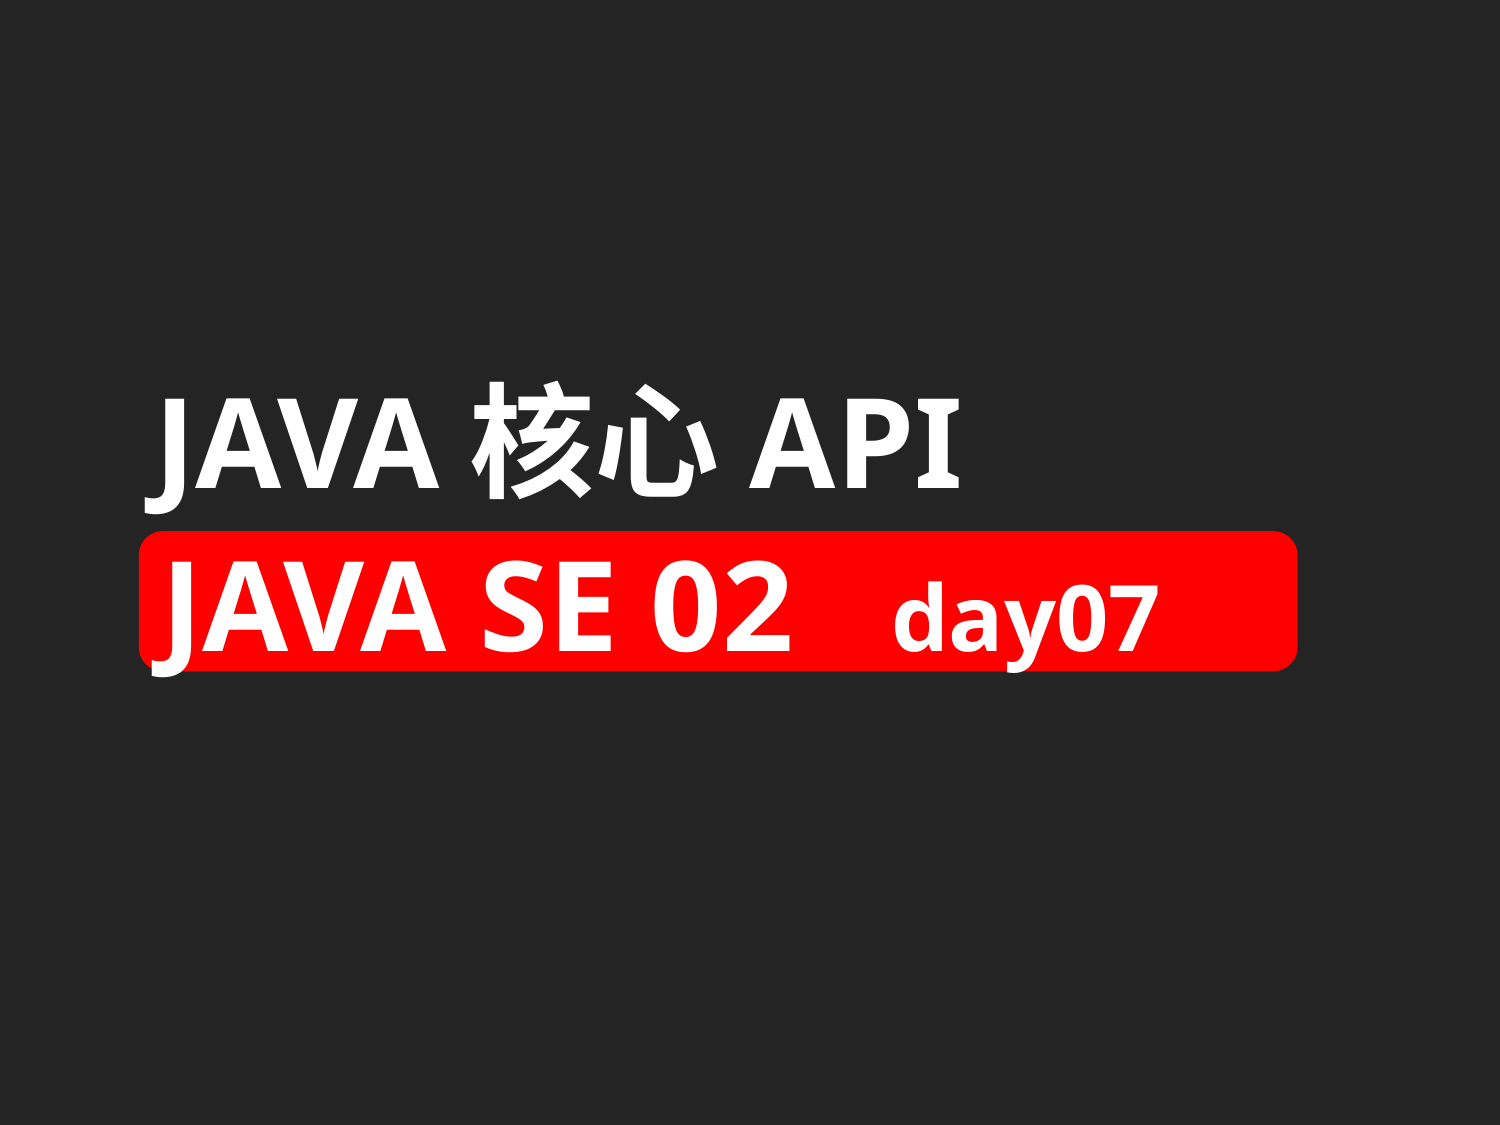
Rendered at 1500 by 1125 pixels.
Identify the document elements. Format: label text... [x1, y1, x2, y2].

text_box JAVA核心API [139, 356, 1290, 522]
text_box JAVA SE 02 day07 [138, 531, 1298, 672]
